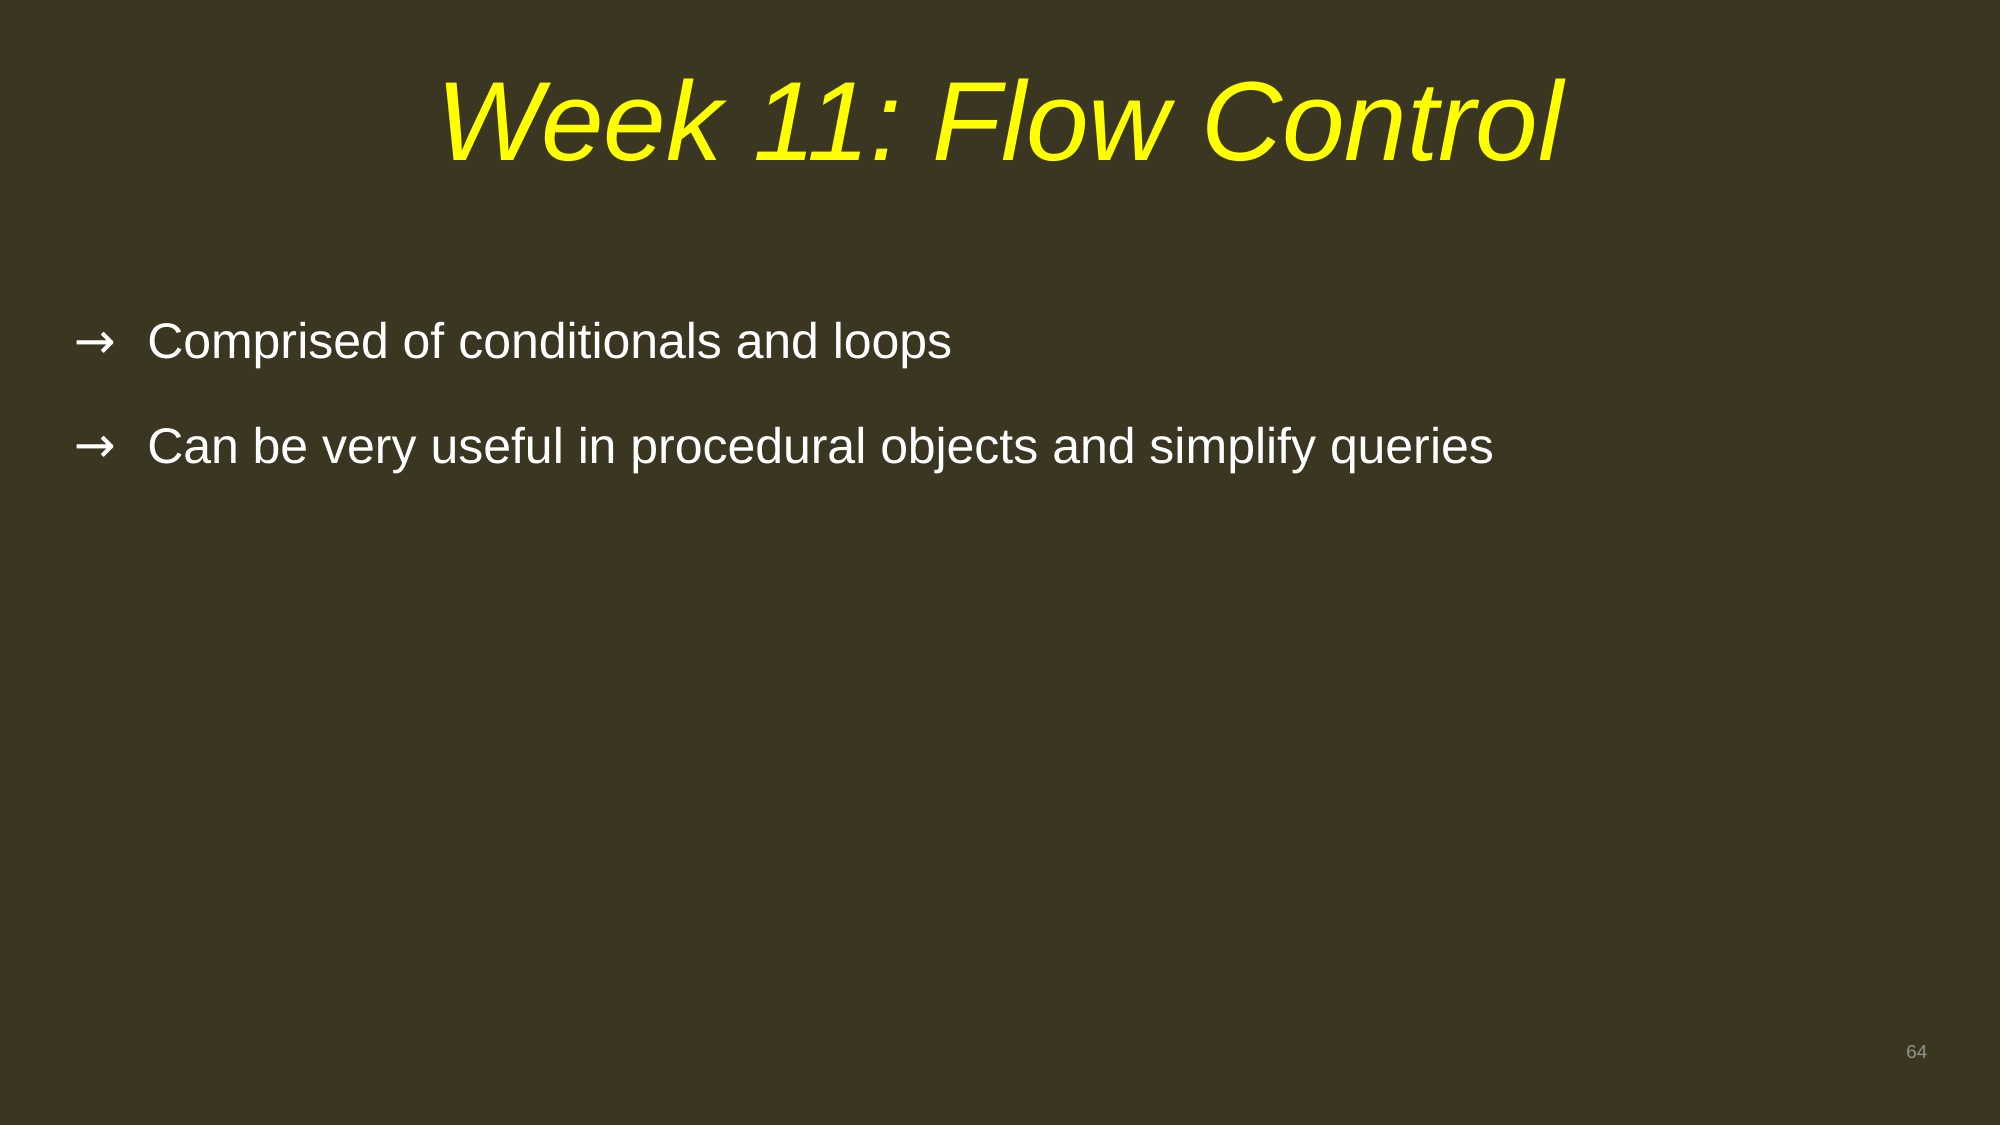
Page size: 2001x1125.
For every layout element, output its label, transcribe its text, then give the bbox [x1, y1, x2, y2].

title Week 11: Flow Control [73, 63, 1928, 251]
slide_number 64 [1679, 1009, 1928, 1092]
list Comprised of conditionals and loops Can be very useful in procedural objects and simplify queries [73, 284, 1927, 906]
